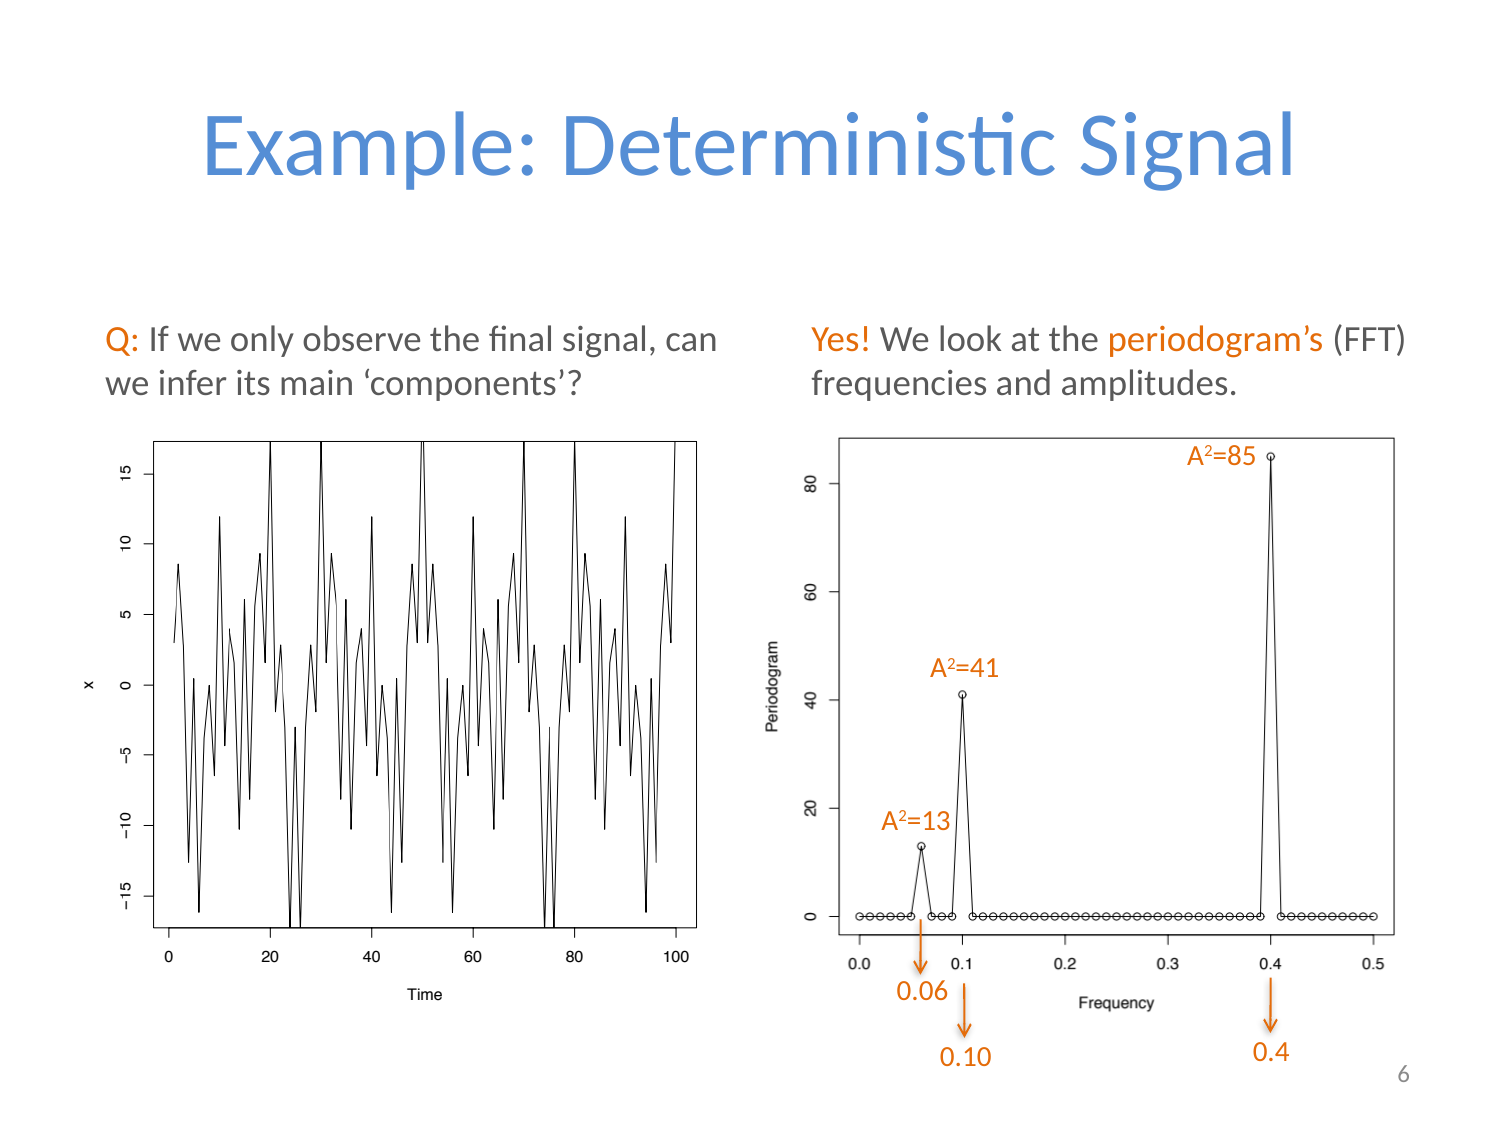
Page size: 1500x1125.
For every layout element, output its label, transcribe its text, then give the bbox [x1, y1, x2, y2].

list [65, 420, 728, 1026]
title Example: Deterministic Signal [75, 45, 1425, 233]
list Yes! We look at the periodogram’s (FFT) frequencies and amplitudes. [796, 305, 1460, 411]
text_box 0.4 [1238, 1048, 1305, 1075]
text_box 0.10 [925, 1048, 1007, 1080]
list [747, 416, 1398, 1040]
slide_number 6 [1074, 1042, 1425, 1103]
list Q: If we only observe the final signal, can we infer its main ‘components’? [90, 305, 754, 411]
